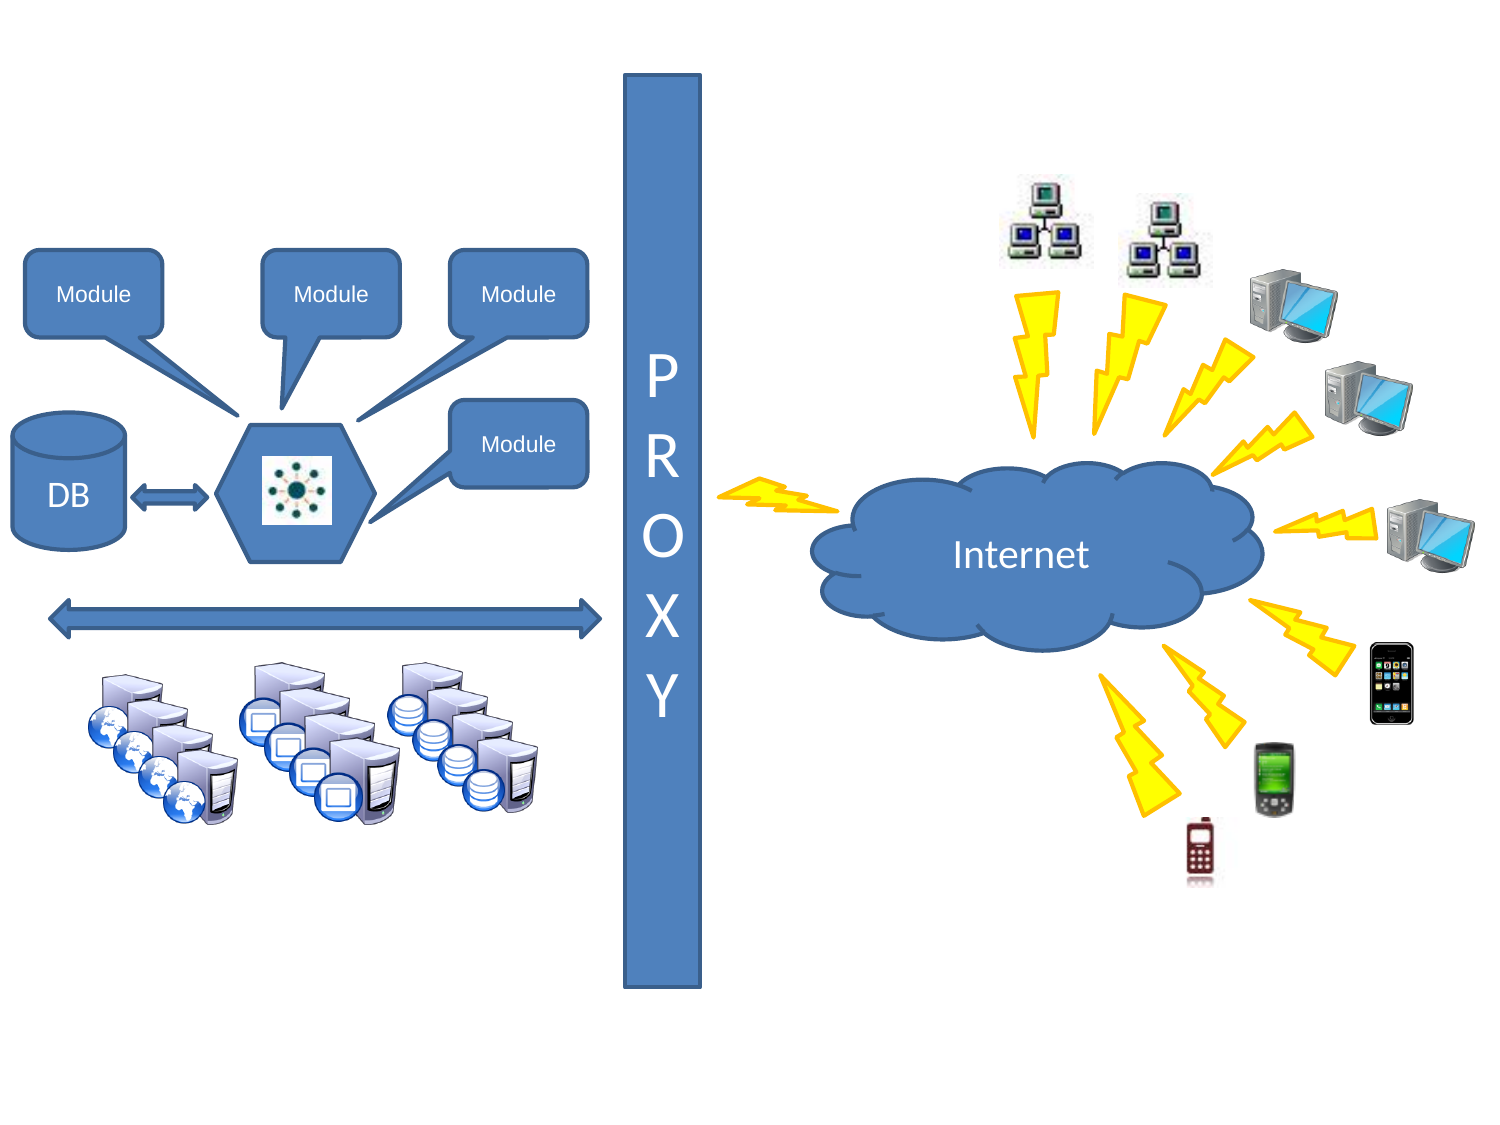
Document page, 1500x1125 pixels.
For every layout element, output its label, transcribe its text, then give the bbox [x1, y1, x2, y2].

text_box DB [10, 410, 128, 553]
picture [1118, 193, 1213, 288]
text_box Module [260, 247, 403, 411]
text_box Module [380, 397, 590, 519]
text_box Module [22, 247, 240, 418]
text_box [716, 476, 840, 514]
picture [1349, 641, 1433, 726]
picture [1387, 491, 1476, 580]
picture [999, 174, 1094, 269]
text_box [215, 424, 376, 563]
text_box [1162, 337, 1255, 438]
picture [1162, 741, 1313, 888]
picture [1324, 354, 1413, 443]
text_box [1161, 643, 1247, 750]
picture [1249, 262, 1338, 351]
text_box [1092, 296, 1168, 437]
text_box PROXY [623, 73, 702, 989]
text_box [1098, 673, 1182, 818]
text_box [1012, 290, 1061, 440]
text_box [130, 483, 210, 512]
picture [87, 662, 538, 826]
text_box Internet [809, 461, 1265, 653]
text_box Module [356, 247, 590, 423]
picture [262, 455, 332, 526]
text_box [1210, 410, 1315, 477]
text_box [1272, 506, 1379, 541]
text_box [1248, 597, 1348, 678]
text_box [47, 598, 603, 640]
